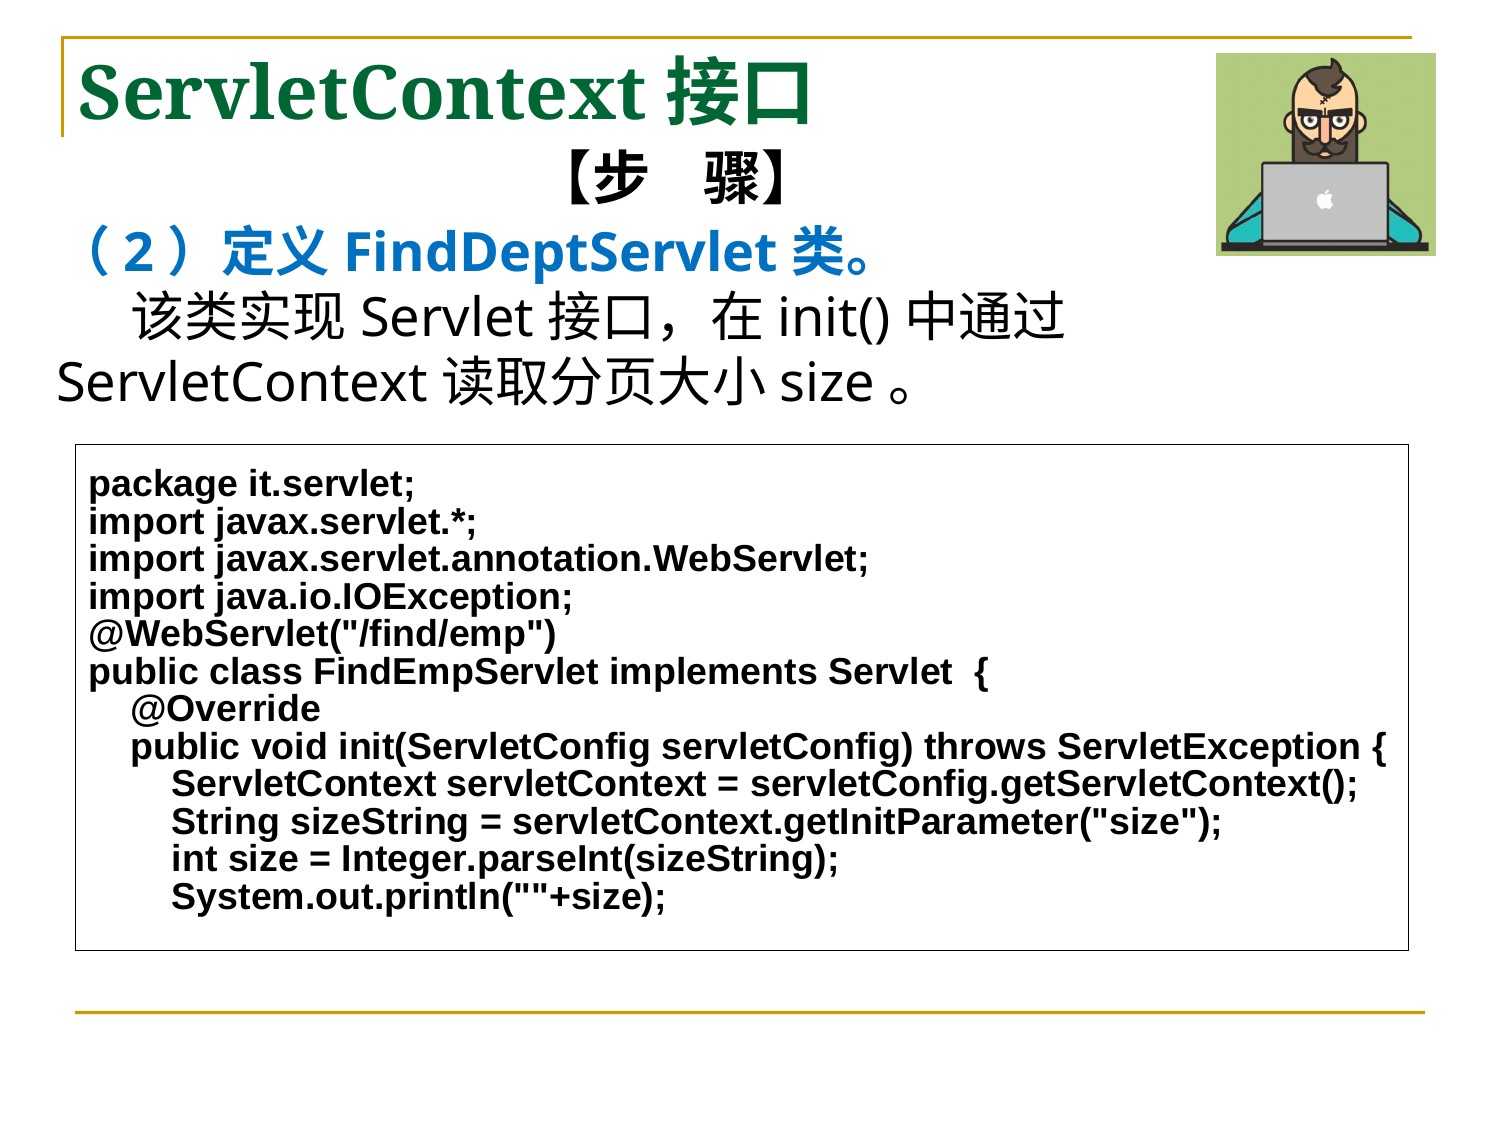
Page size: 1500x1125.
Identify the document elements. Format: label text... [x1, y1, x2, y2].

text_box 【步 骤】 [518, 134, 835, 219]
text_box （2）定义FindDeptServlet类。 该类实现Servlet接口，在init()中通过ServletContext读取分页大小size。 [41, 210, 1464, 420]
title ServletContext接口 [63, 0, 987, 142]
picture [1215, 53, 1436, 256]
